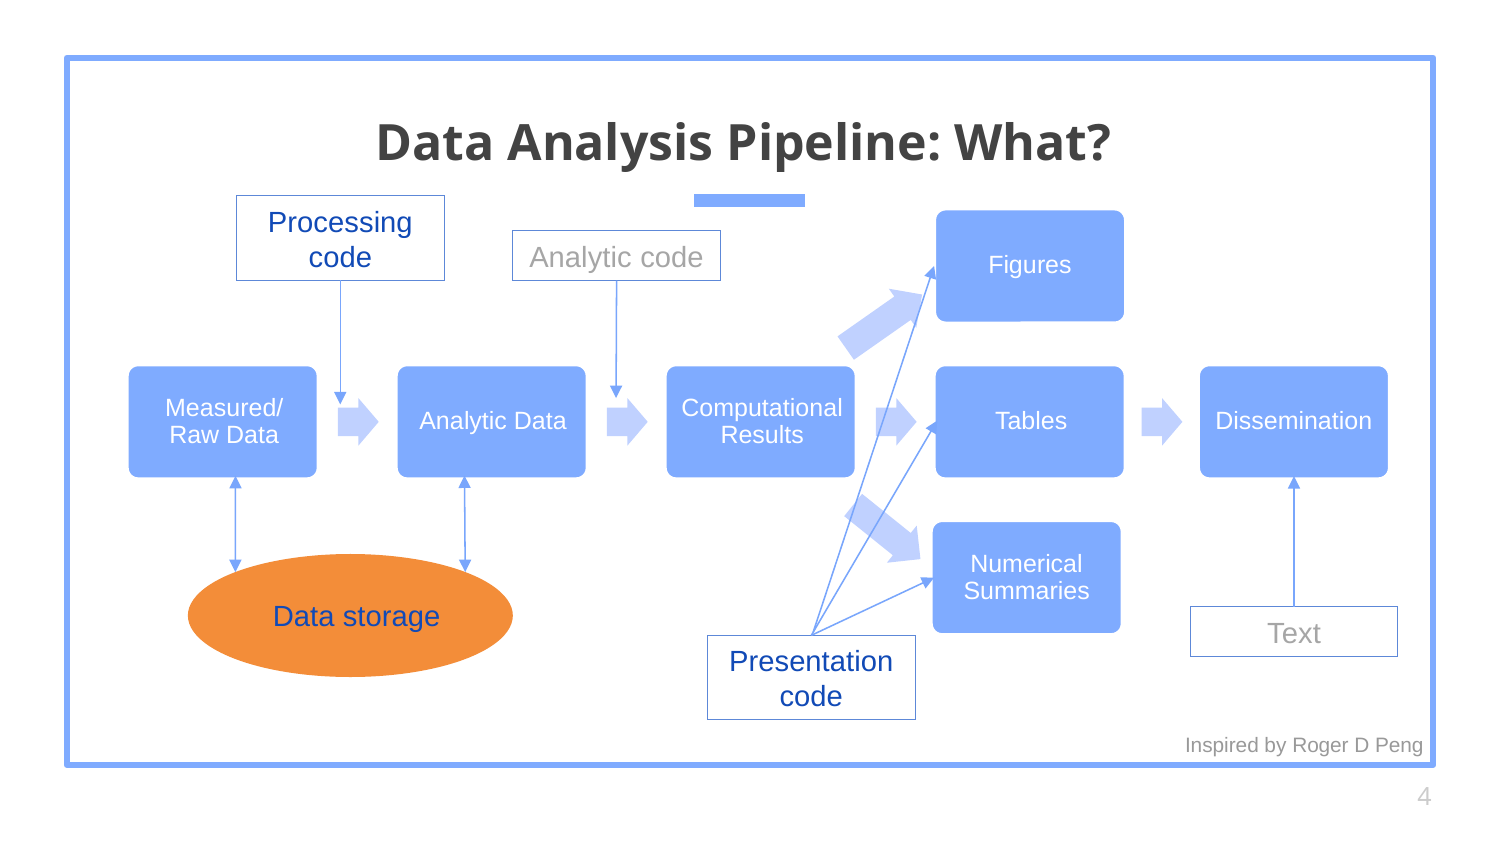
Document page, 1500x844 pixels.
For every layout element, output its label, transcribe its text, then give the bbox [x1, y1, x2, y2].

text_box Inspired by Roger D Peng [1170, 724, 1462, 765]
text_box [125, 88, 1398, 756]
slide_number 4 [1402, 764, 1493, 830]
title Data Analysis Pipeline: What? [0, 35, 1500, 186]
